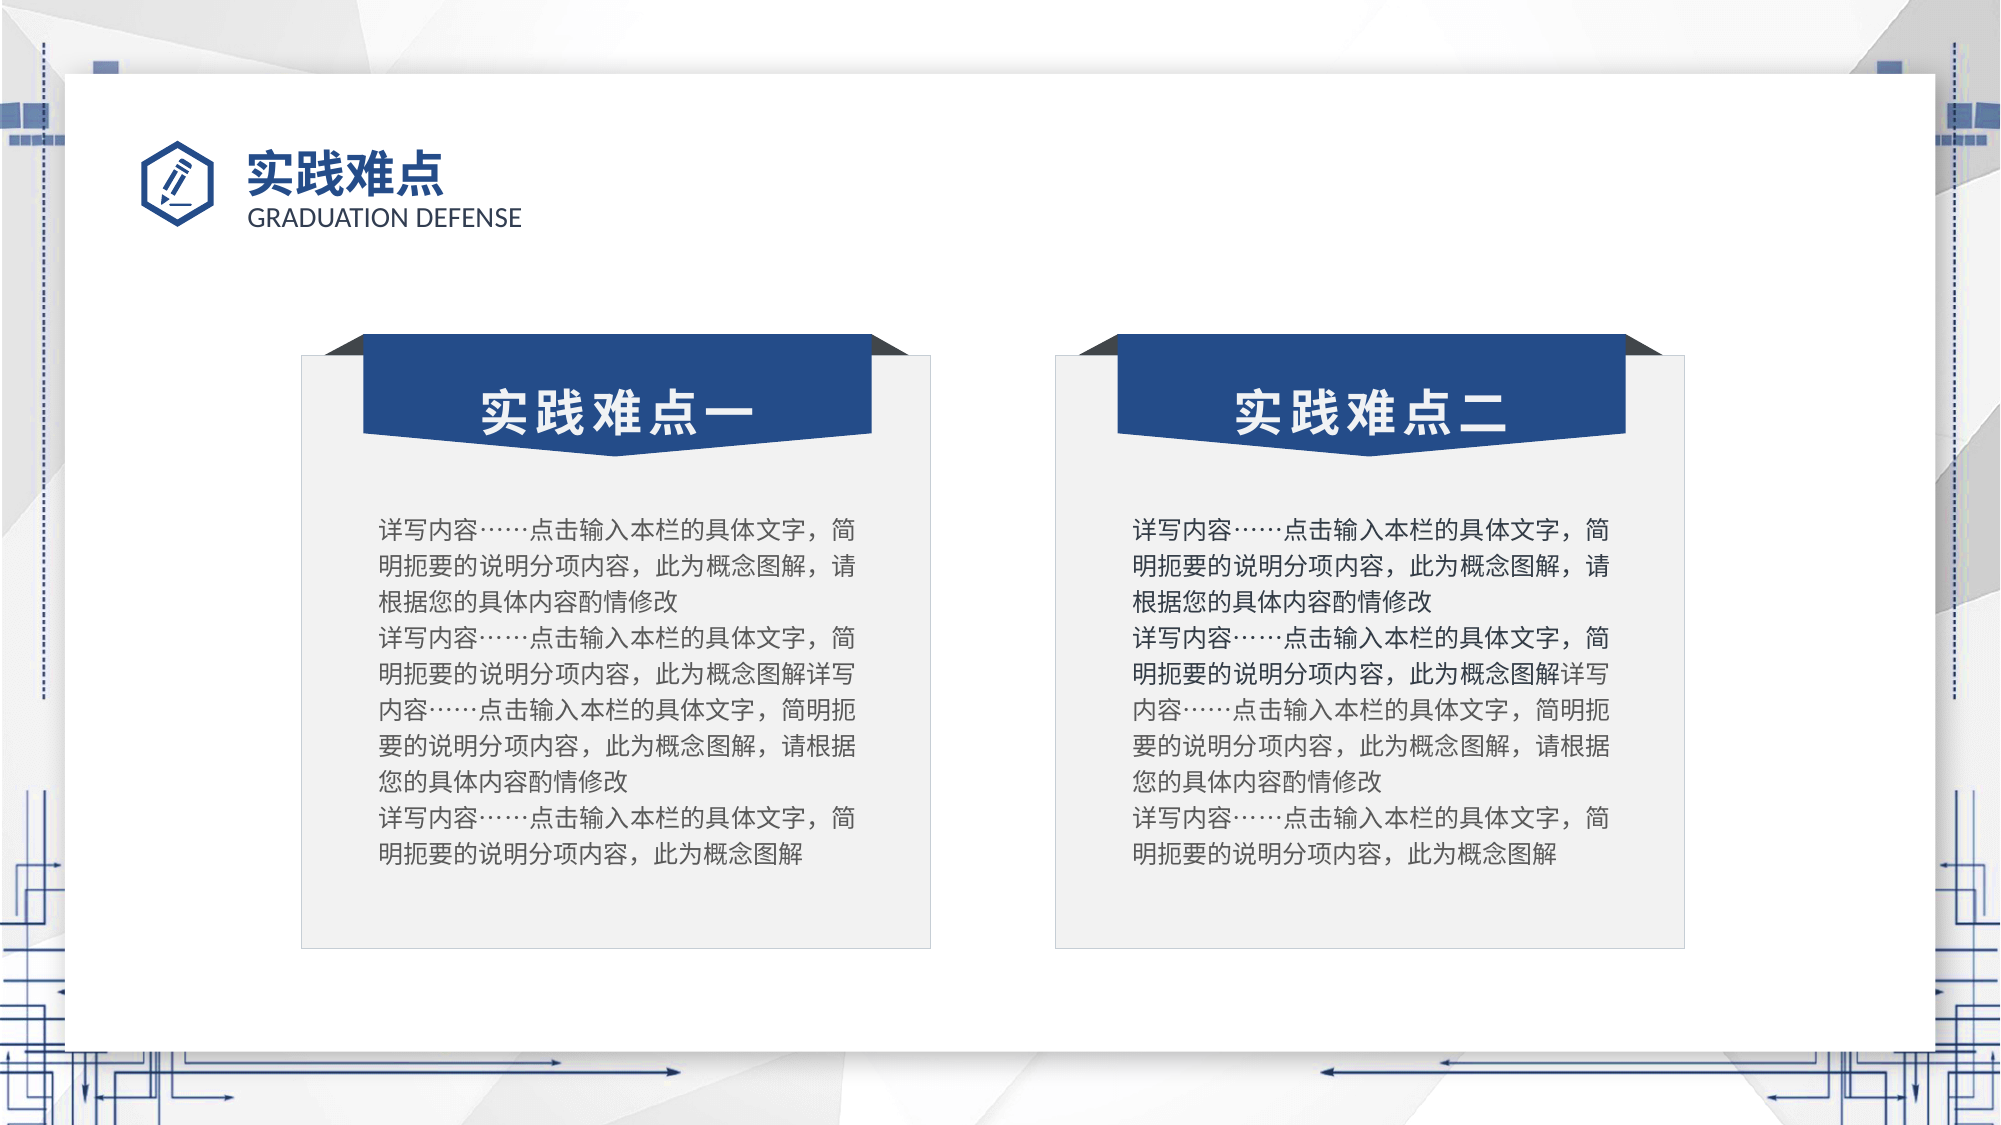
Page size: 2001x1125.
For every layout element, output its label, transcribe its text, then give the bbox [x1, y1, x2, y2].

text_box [301, 334, 931, 990]
picture [0, 0, 2001, 1125]
title 实践难点 [230, 123, 827, 199]
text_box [1055, 334, 1685, 990]
